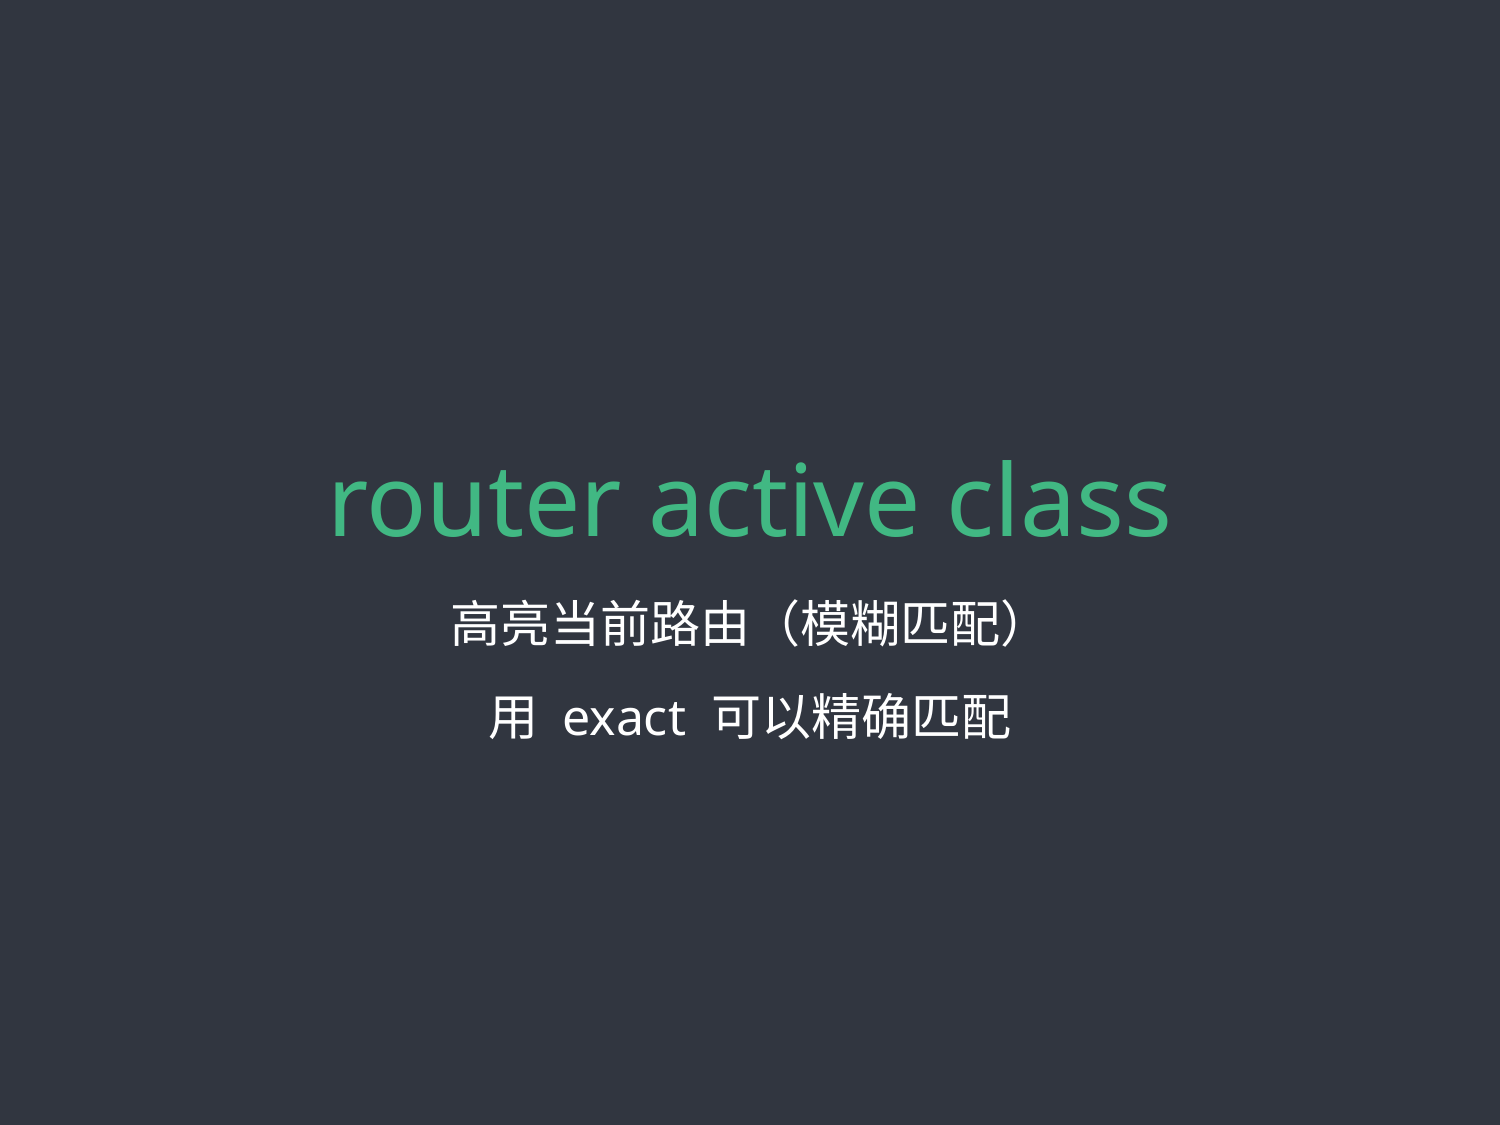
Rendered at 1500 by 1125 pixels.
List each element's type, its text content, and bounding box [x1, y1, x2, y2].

subtitle 高亮当前路由（模糊匹配） 用 exact 可以精确匹配 [103, 585, 1397, 755]
title router active class [103, 441, 1397, 566]
